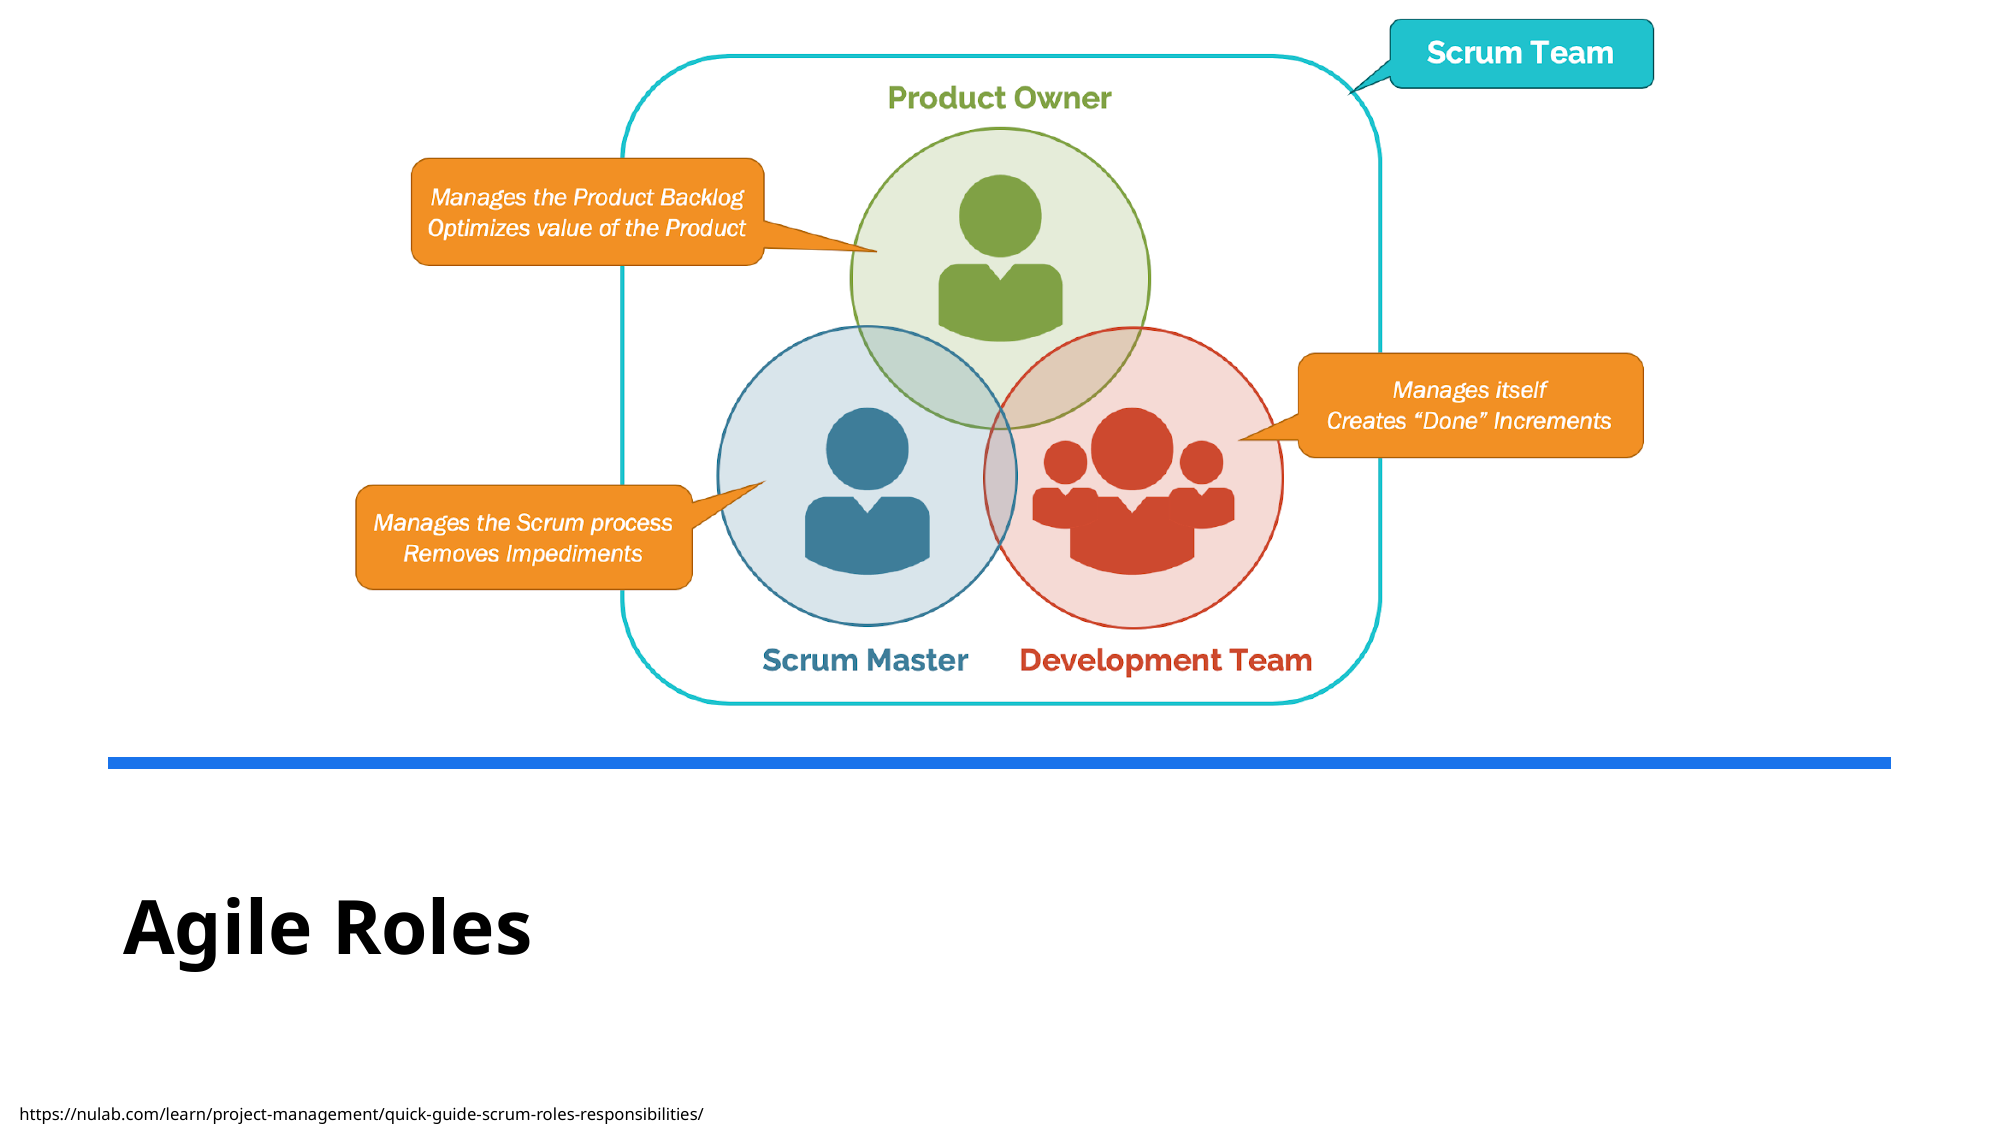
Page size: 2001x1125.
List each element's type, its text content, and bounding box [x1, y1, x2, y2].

title Agile Roles [108, 803, 691, 1045]
text_box [0, 0, 2000, 1125]
picture [332, 0, 1668, 740]
list https://nulab.com/learn/project-management/quick-guide-scrum-roles-responsibilities/ [4, 1045, 874, 1125]
